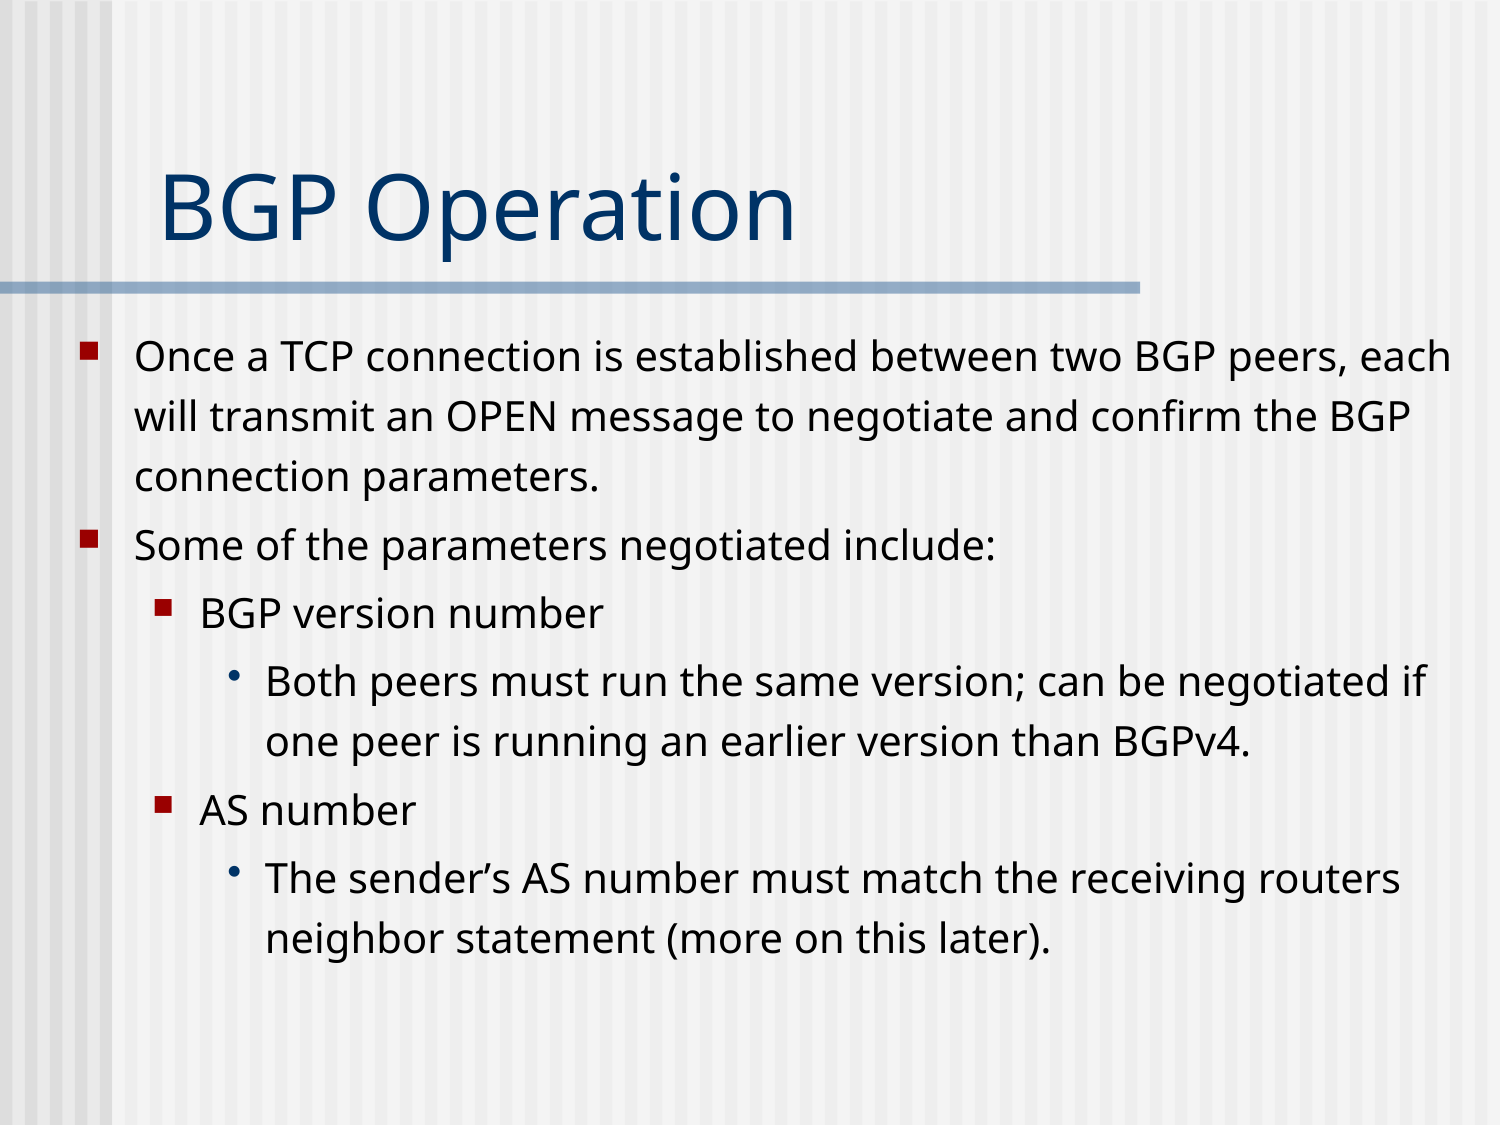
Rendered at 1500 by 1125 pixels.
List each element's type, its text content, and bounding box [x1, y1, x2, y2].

title BGP Operation [142, 141, 1482, 267]
list Once a TCP connection is established between two BGP peers, each will transmit an OPEN message to negotiate and confirm the BGP connection parameters. Some of the parameters negotiated include: BGP version number Both peers must run the same version; can be negotiated if one peer is running an earlier version than BGPv4. AS number The sender’s AS number must match the receiving routers neighbor statement (more on this later). [62, 312, 1481, 1075]
